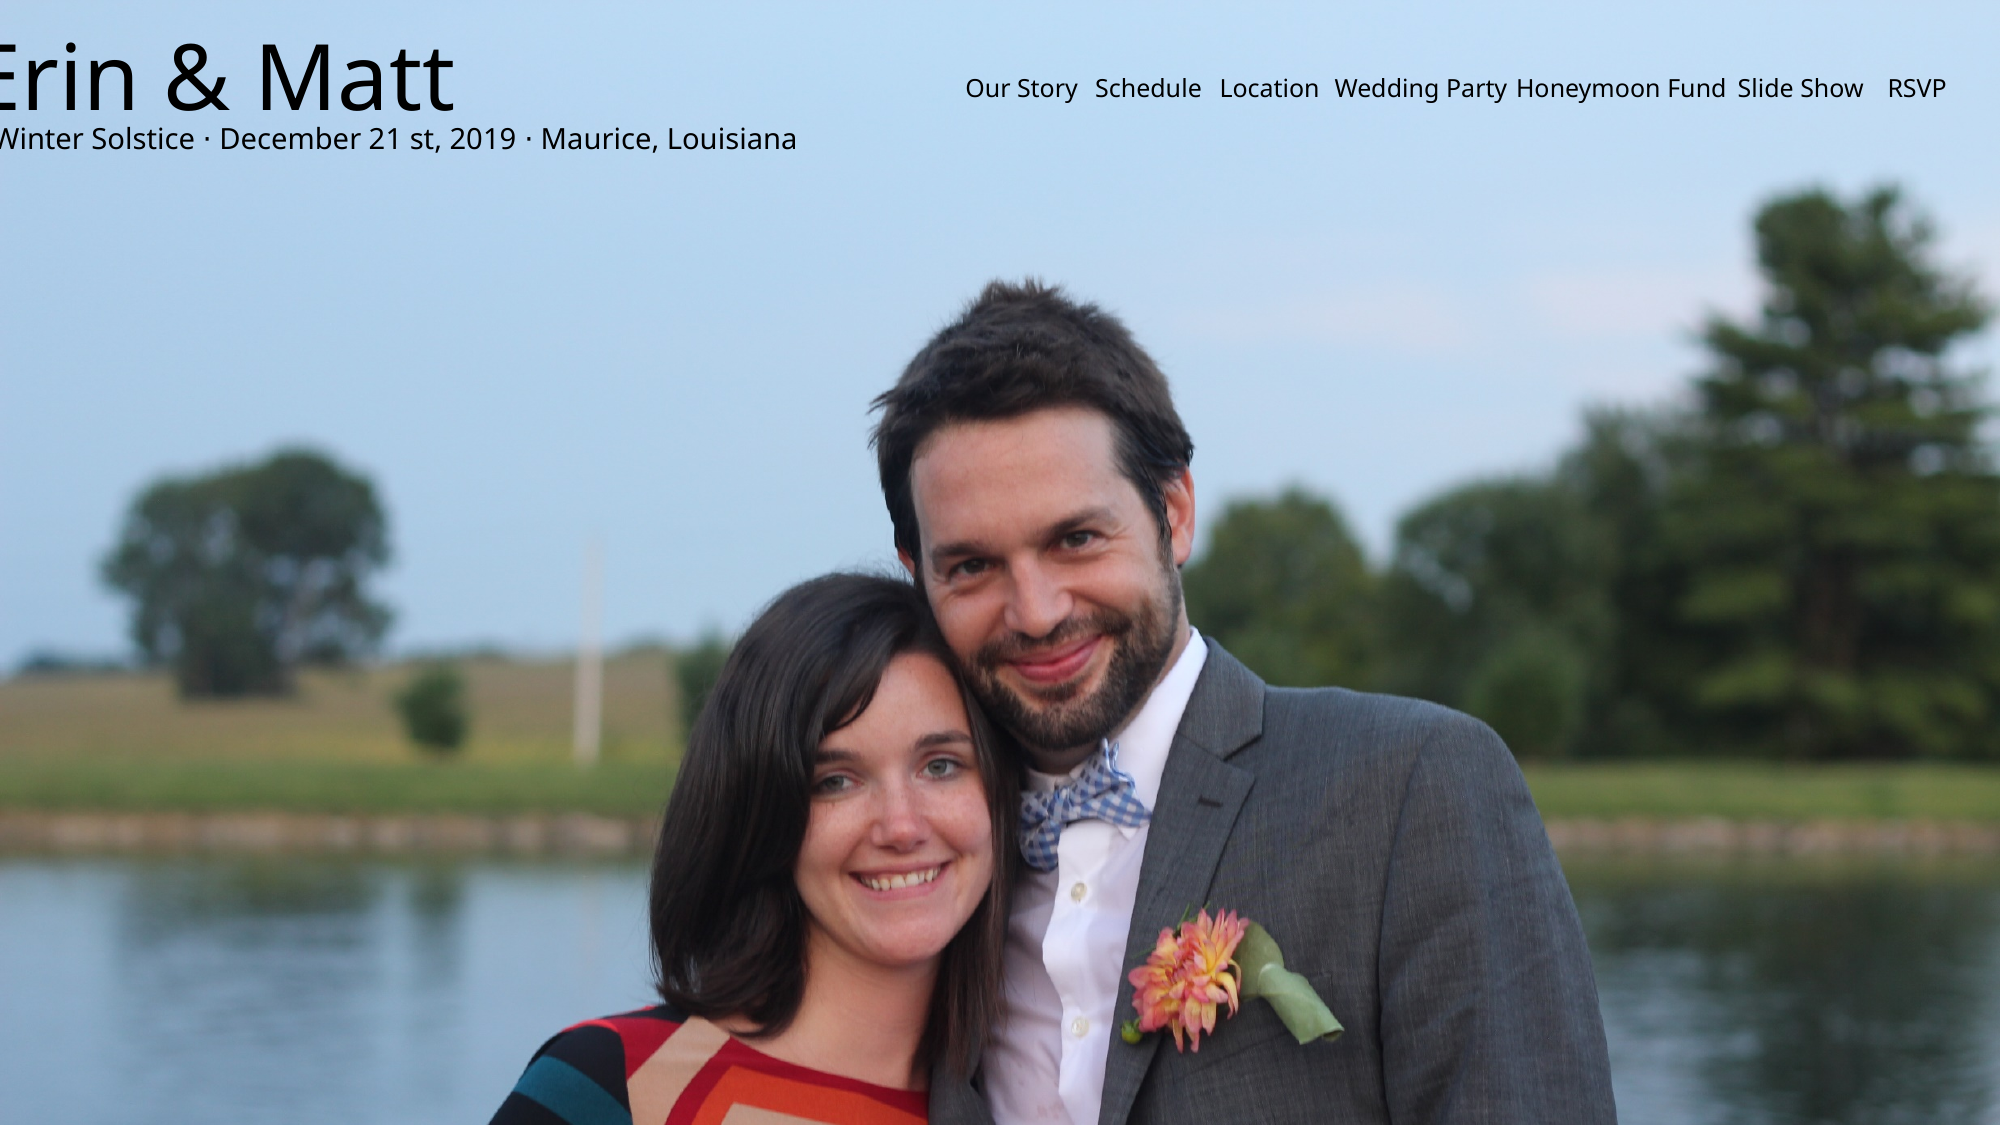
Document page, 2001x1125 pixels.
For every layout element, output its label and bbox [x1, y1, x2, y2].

picture [0, 0, 2000, 1125]
text_box [25, 11, 772, 164]
text_box [956, 64, 1964, 111]
